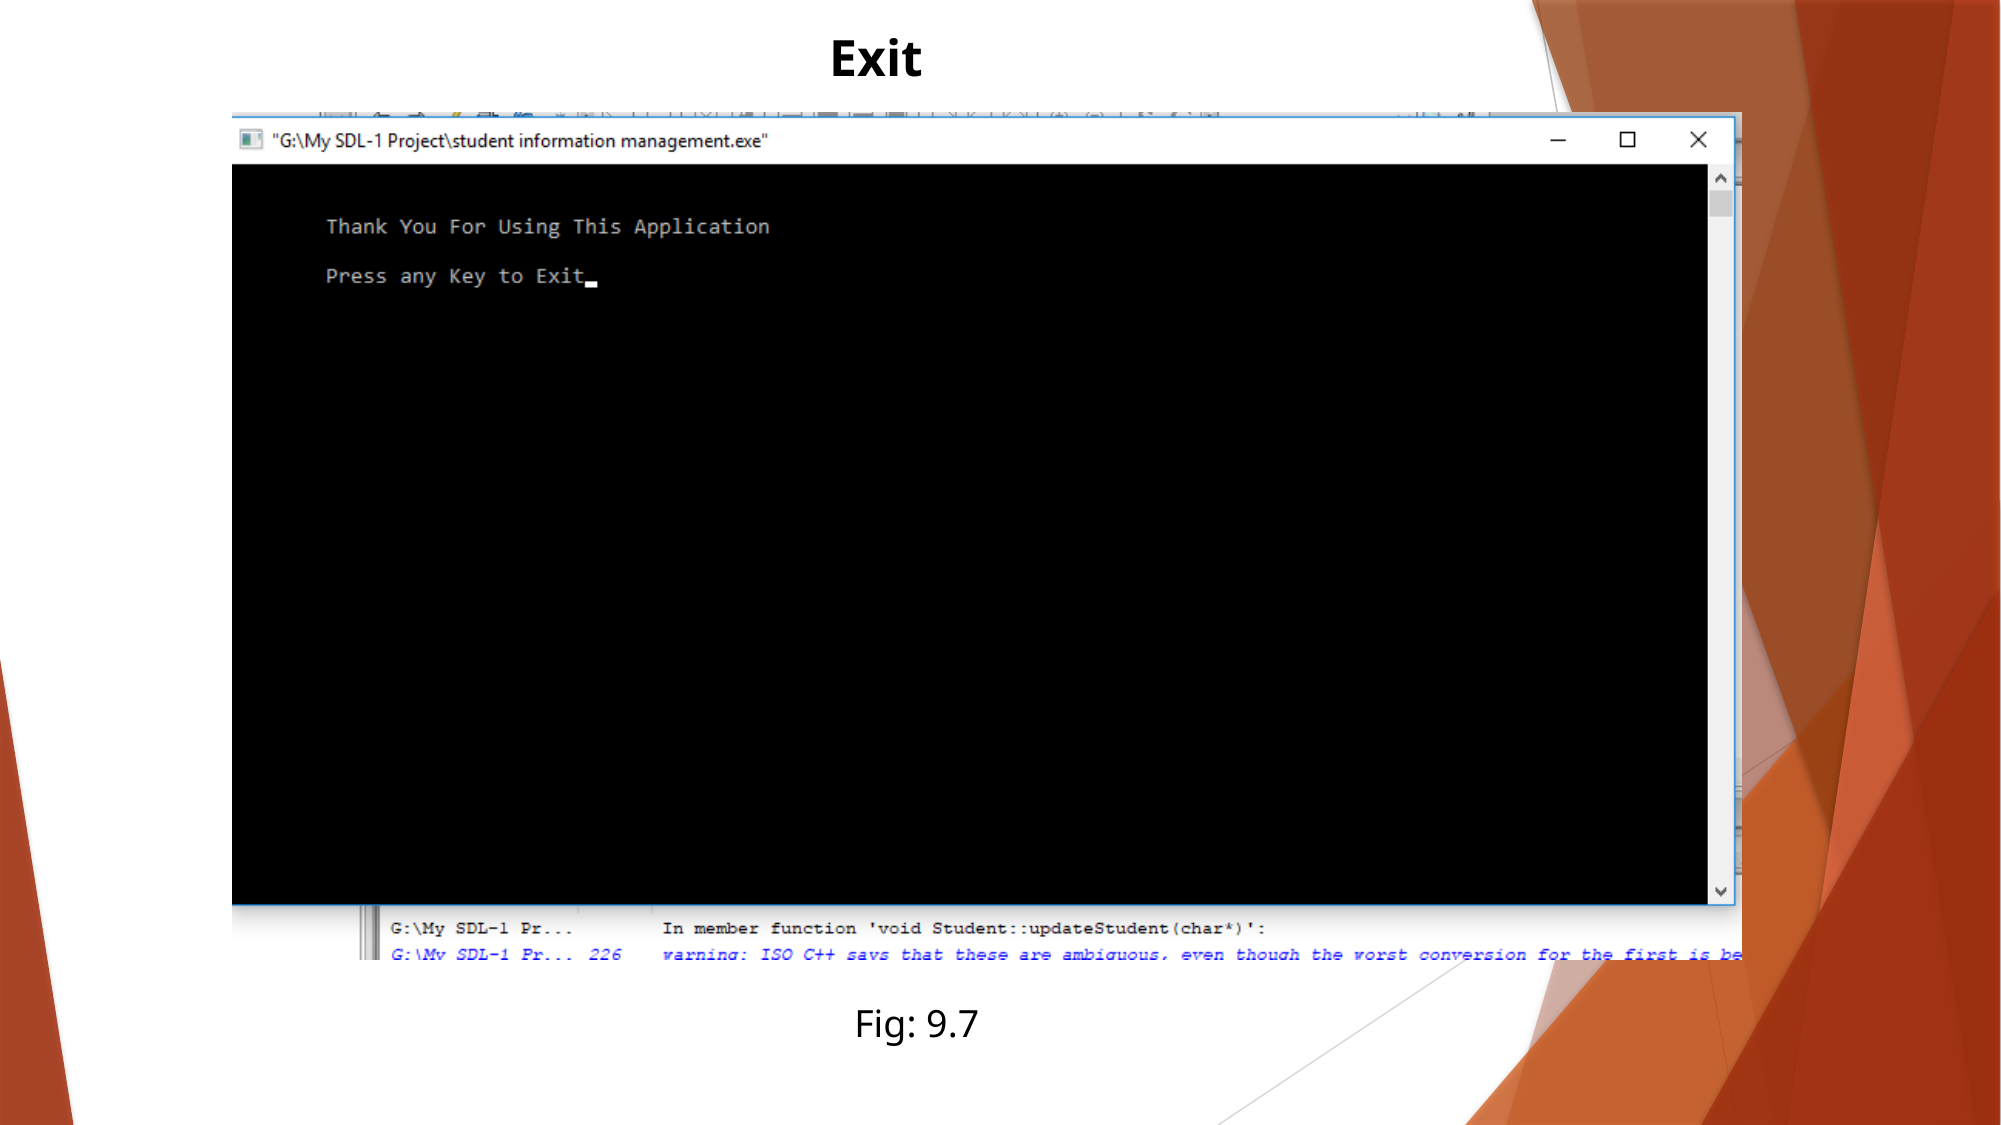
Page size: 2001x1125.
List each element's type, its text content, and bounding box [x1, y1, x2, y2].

title Exit [814, 18, 2000, 236]
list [232, 111, 1743, 961]
text_box Fig: 9.7 [839, 993, 1048, 1053]
